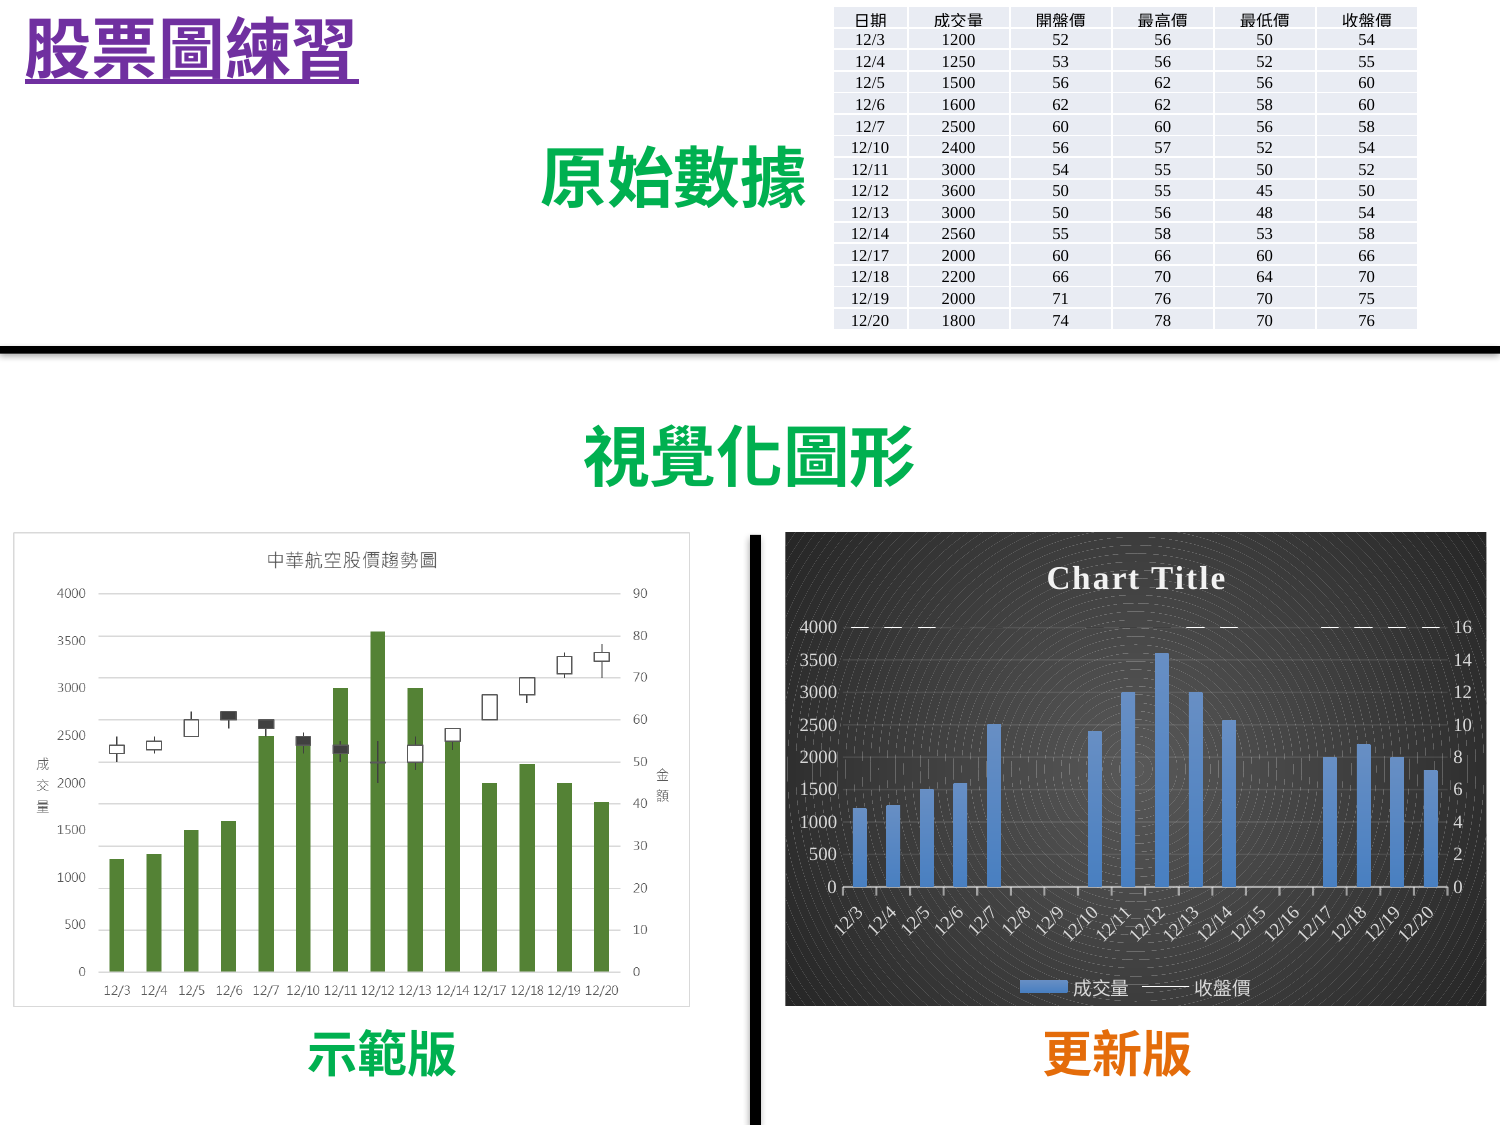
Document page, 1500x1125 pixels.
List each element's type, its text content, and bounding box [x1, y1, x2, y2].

table_cell 56 [1113, 201, 1213, 221]
table_cell 55 [1011, 223, 1111, 242]
text_box [0, 346, 1500, 354]
table_cell 58 [1215, 93, 1315, 113]
table_cell 12/10 [834, 136, 907, 156]
table_cell 12/14 [834, 223, 907, 242]
table_cell 62 [1113, 93, 1213, 113]
table_cell 64 [1215, 266, 1315, 286]
table_cell 56 [1113, 50, 1213, 70]
text_box 原始數據 [525, 128, 827, 223]
table_cell 60 [1011, 244, 1111, 264]
table_cell 12/19 [834, 287, 907, 307]
text_box [750, 1090, 761, 1125]
table_header 成交量 [909, 7, 1009, 27]
table_cell 60 [1011, 115, 1111, 135]
table_cell 12/6 [834, 93, 907, 113]
table_cell 56 [1011, 72, 1111, 92]
table_cell 54 [1011, 158, 1111, 178]
table_cell 12/7 [834, 115, 907, 135]
table_cell 55 [1113, 180, 1213, 199]
table_cell 55 [1113, 158, 1213, 178]
table_cell 78 [1113, 309, 1213, 329]
table_cell 70 [1317, 266, 1417, 286]
table_cell 62 [1113, 72, 1213, 92]
table_cell 1500 [909, 72, 1009, 92]
table_cell 50 [1317, 180, 1417, 199]
table_cell 62 [1011, 93, 1111, 113]
table_cell 50 [1011, 180, 1111, 199]
table_cell 66 [1011, 266, 1111, 286]
table_cell 12/18 [834, 266, 907, 286]
table_cell 1200 [909, 29, 1009, 48]
table_cell 53 [1215, 223, 1315, 242]
table_cell 45 [1215, 180, 1315, 199]
table_cell 12/5 [834, 72, 907, 92]
table_cell 1250 [909, 50, 1009, 70]
table_cell 52 [1215, 136, 1315, 156]
table_cell 56 [1113, 29, 1213, 48]
chart [785, 531, 1487, 1006]
table_cell 53 [1011, 50, 1111, 70]
table_cell 70 [1215, 309, 1315, 329]
table_cell 58 [1317, 223, 1417, 242]
table_header 日期 [834, 7, 907, 27]
table_cell 12/13 [834, 201, 907, 221]
table_cell 12/3 [834, 29, 907, 48]
table_cell 60 [1317, 72, 1417, 92]
table_cell 76 [1113, 287, 1213, 307]
table_cell 54 [1317, 201, 1417, 221]
text_box [750, 534, 761, 1015]
table_cell 56 [1215, 72, 1315, 92]
table_cell 12/4 [834, 50, 907, 70]
table_header 開盤價 [1011, 7, 1111, 27]
table_cell 75 [1317, 287, 1417, 307]
table_cell 2200 [909, 266, 1009, 286]
table_cell 12/17 [834, 244, 907, 264]
table_cell 48 [1215, 201, 1315, 221]
table_cell 1800 [909, 309, 1009, 329]
table_header 最低價 [1215, 7, 1315, 27]
table_cell 70 [1215, 287, 1315, 307]
table_cell 60 [1317, 93, 1417, 113]
table_cell 2000 [909, 287, 1009, 307]
table_cell 12/11 [834, 158, 907, 178]
table_cell 50 [1011, 201, 1111, 221]
table_cell 74 [1011, 309, 1111, 329]
table_cell 70 [1113, 266, 1213, 286]
table_cell 55 [1317, 50, 1417, 70]
table_cell 57 [1113, 136, 1213, 156]
table_cell 76 [1317, 309, 1417, 329]
text_box 視覺化圖形 [0, 406, 1500, 502]
table_cell 54 [1317, 136, 1417, 156]
picture [13, 532, 691, 1007]
table_cell 71 [1011, 287, 1111, 307]
table_cell 52 [1011, 29, 1111, 48]
table_cell 3000 [909, 158, 1009, 178]
table_cell 3600 [909, 180, 1009, 199]
text_box 股票圖練習 [0, 0, 384, 95]
table_cell 2400 [909, 136, 1009, 156]
table_cell 66 [1113, 244, 1213, 264]
table_header 收盤價 [1317, 7, 1417, 27]
table_cell 1600 [909, 93, 1009, 113]
table_cell 50 [1215, 29, 1315, 48]
table_cell 2000 [909, 244, 1009, 264]
table_header 最高價 [1113, 7, 1213, 27]
text_box 示範版 更新版 [0, 1015, 1500, 1090]
table_cell 56 [1215, 115, 1315, 135]
table_cell 50 [1215, 158, 1315, 178]
table_cell 52 [1215, 50, 1315, 70]
table_cell 52 [1317, 158, 1417, 178]
table_cell 2500 [909, 115, 1009, 135]
table_cell 56 [1011, 136, 1111, 156]
table_cell 12/20 [834, 309, 907, 329]
table_cell 54 [1317, 29, 1417, 48]
table_cell 3000 [909, 201, 1009, 221]
table_cell 12/12 [834, 180, 907, 199]
table_cell 2560 [909, 223, 1009, 242]
table_cell 66 [1317, 244, 1417, 264]
table_cell 58 [1317, 115, 1417, 135]
table_cell 60 [1113, 115, 1213, 135]
table_cell 58 [1113, 223, 1213, 242]
table_cell 60 [1215, 244, 1315, 264]
